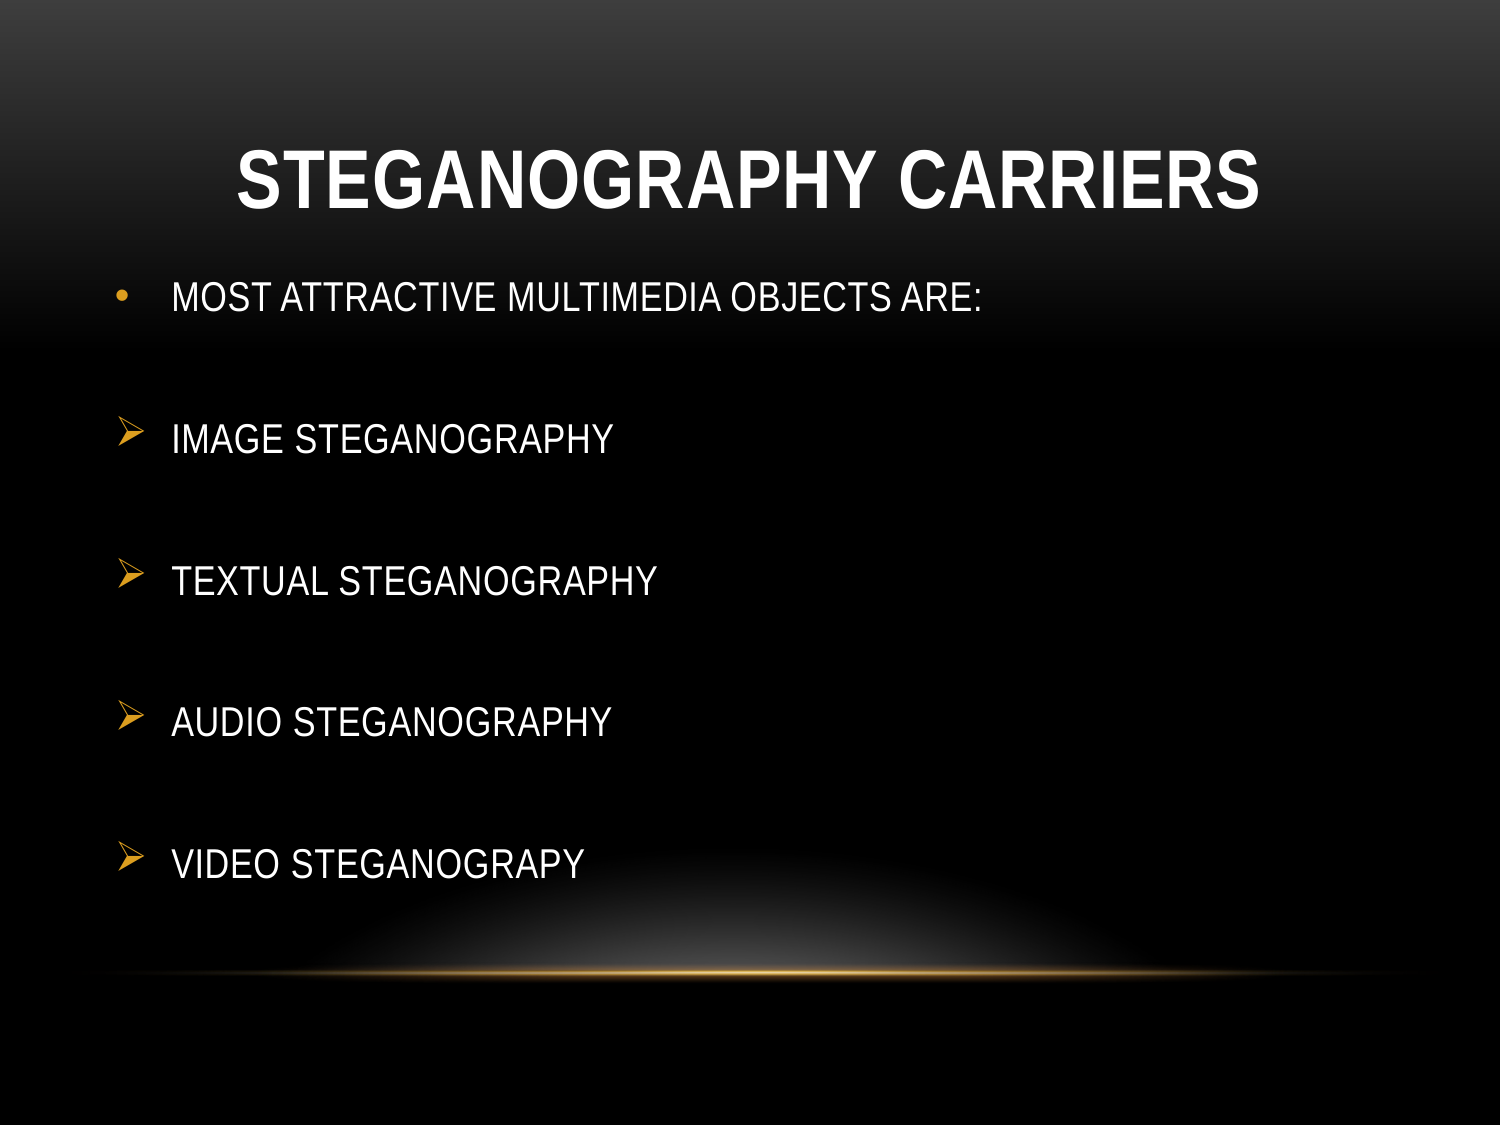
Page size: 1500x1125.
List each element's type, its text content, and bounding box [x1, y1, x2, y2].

picture [0, 0, 1500, 1125]
title Steganography carriers [99, 45, 1400, 233]
list MOST ATTRACTIVE MULTIMEDIA OBJECTS ARE: IMAGE STEGANOGRAPHY TEXTUAL STEGANOGRAPHY AUDIO STEGANOGRAPHY VIDEO STEGANOGRAPY [99, 262, 1400, 938]
